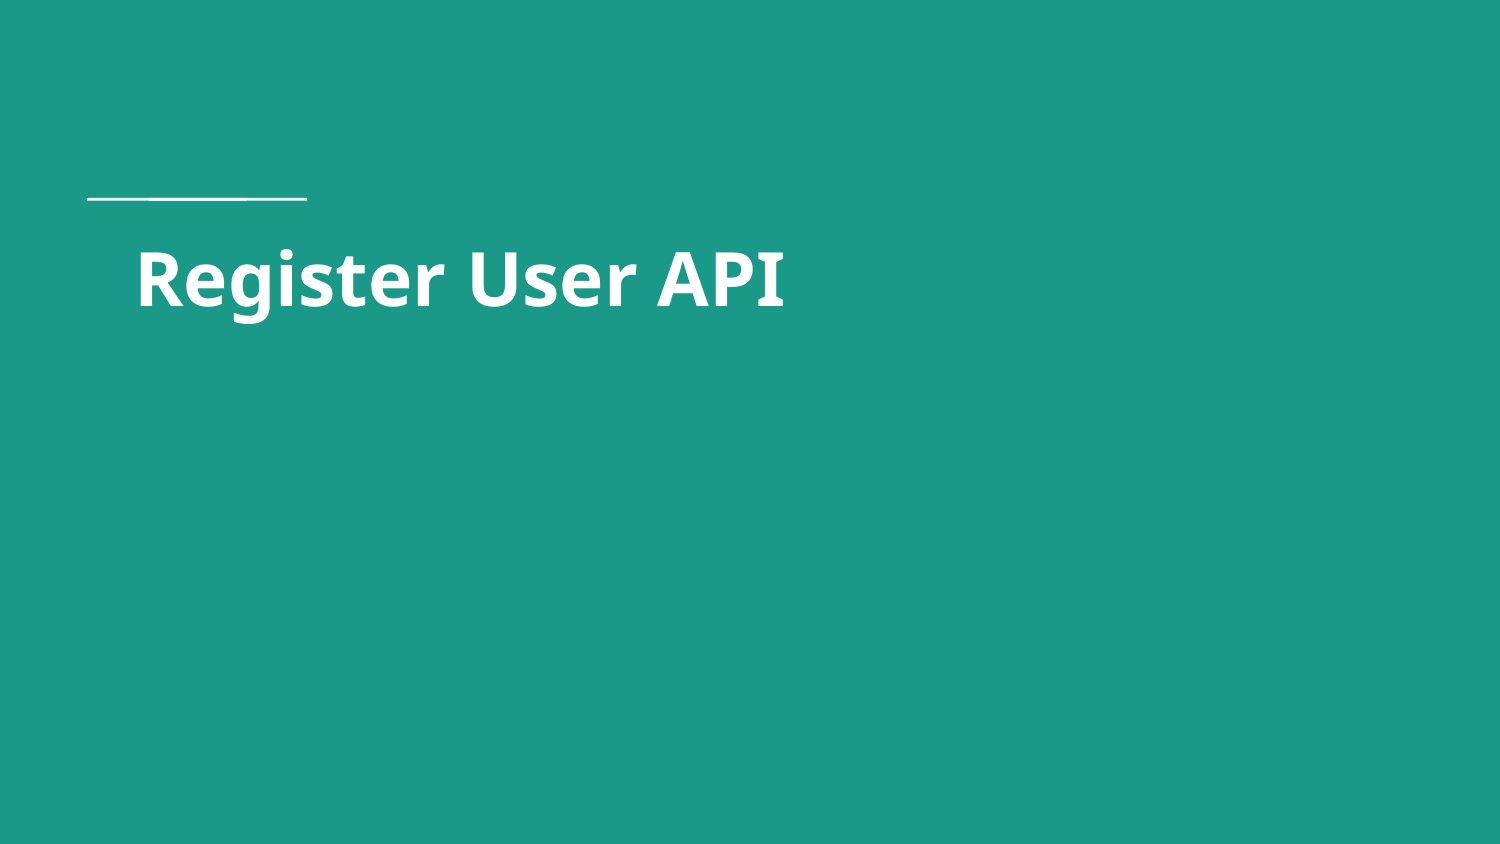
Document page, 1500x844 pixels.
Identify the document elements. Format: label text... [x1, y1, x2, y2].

title Register User API [119, 216, 1381, 466]
